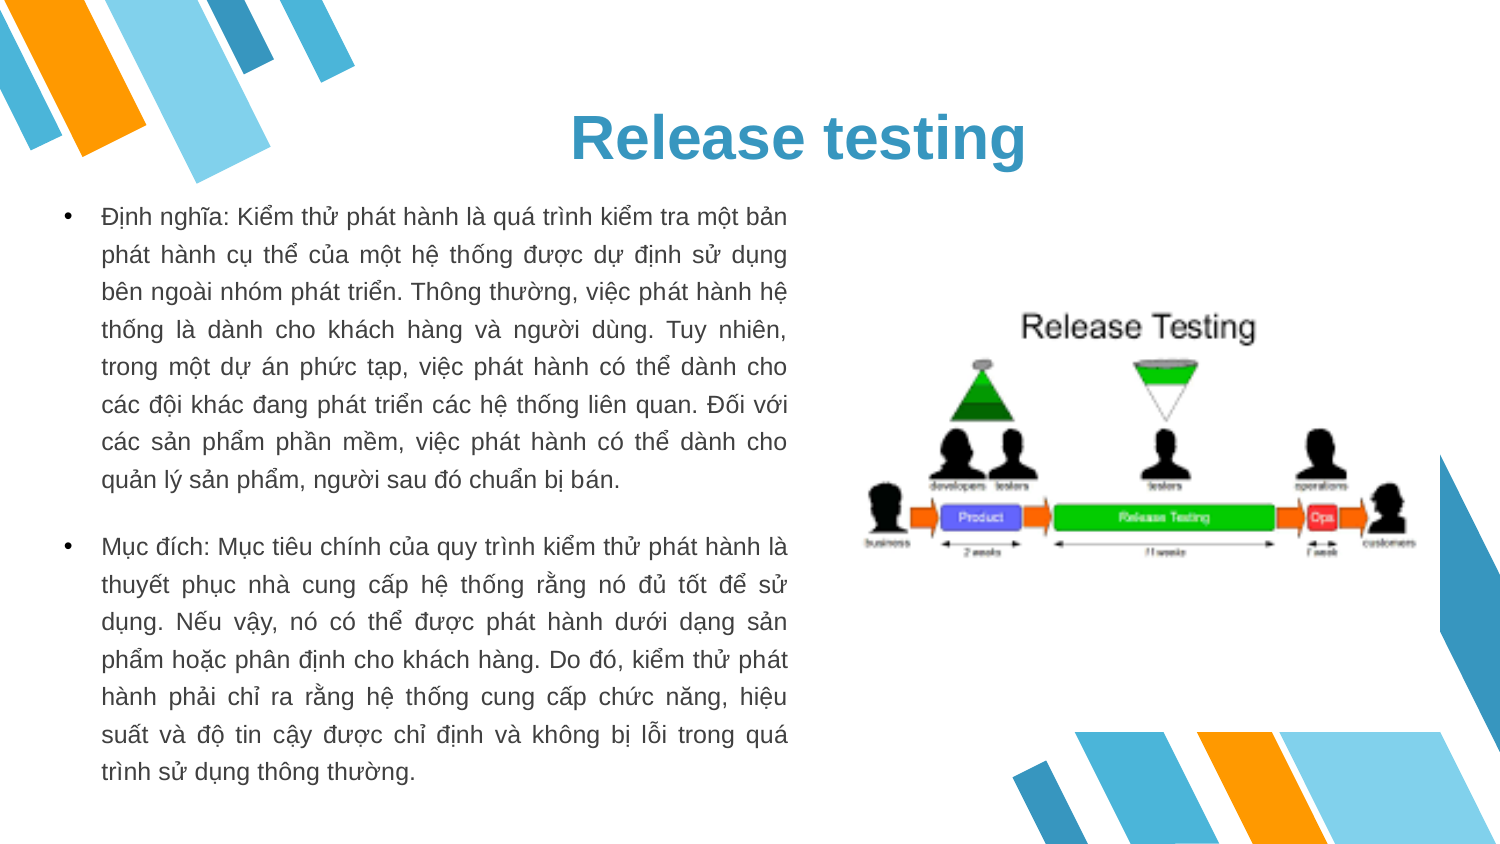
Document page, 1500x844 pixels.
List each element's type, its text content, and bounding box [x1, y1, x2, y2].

text_box Định nghĩa: Kiểm thử phát hành là quá trình kiểm tra một bản phát hành cụ thể của một hệ thống được dự định sử dụng bên ngoài nhóm phát triển. Thông thường, việc phát hành hệ thống là dành cho khách hàng và người dùng. Tuy nhiên, trong một dự án phức tạp, việc phát hành có thể dành cho các đội khác đang phát triển các hệ thống liên quan. Đối với các sản phẩm phần mềm, việc phát hành có thể dành cho quản lý sản phẩm, người sau đó chuẩn bị bán. Mục đích: Mục tiêu chính của quy trình kiểm thử phát hành là thuyết phục nhà cung cấp hệ thống rằng nó đủ tốt để sử dụng. Nếu vậy, nó có thể được phát hành dưới dạng sản phẩm hoặc phân định cho khách hàng. Do đó, kiểm thử phát hành phải chỉ ra rằng hệ thống cung cấp chức năng, hiệu suất và độ tin cậy được chỉ định và không bị lỗi trong quá trình sử dụng thông thường. [52, 187, 800, 815]
title Release testing [325, 99, 1273, 188]
picture [839, 270, 1440, 732]
